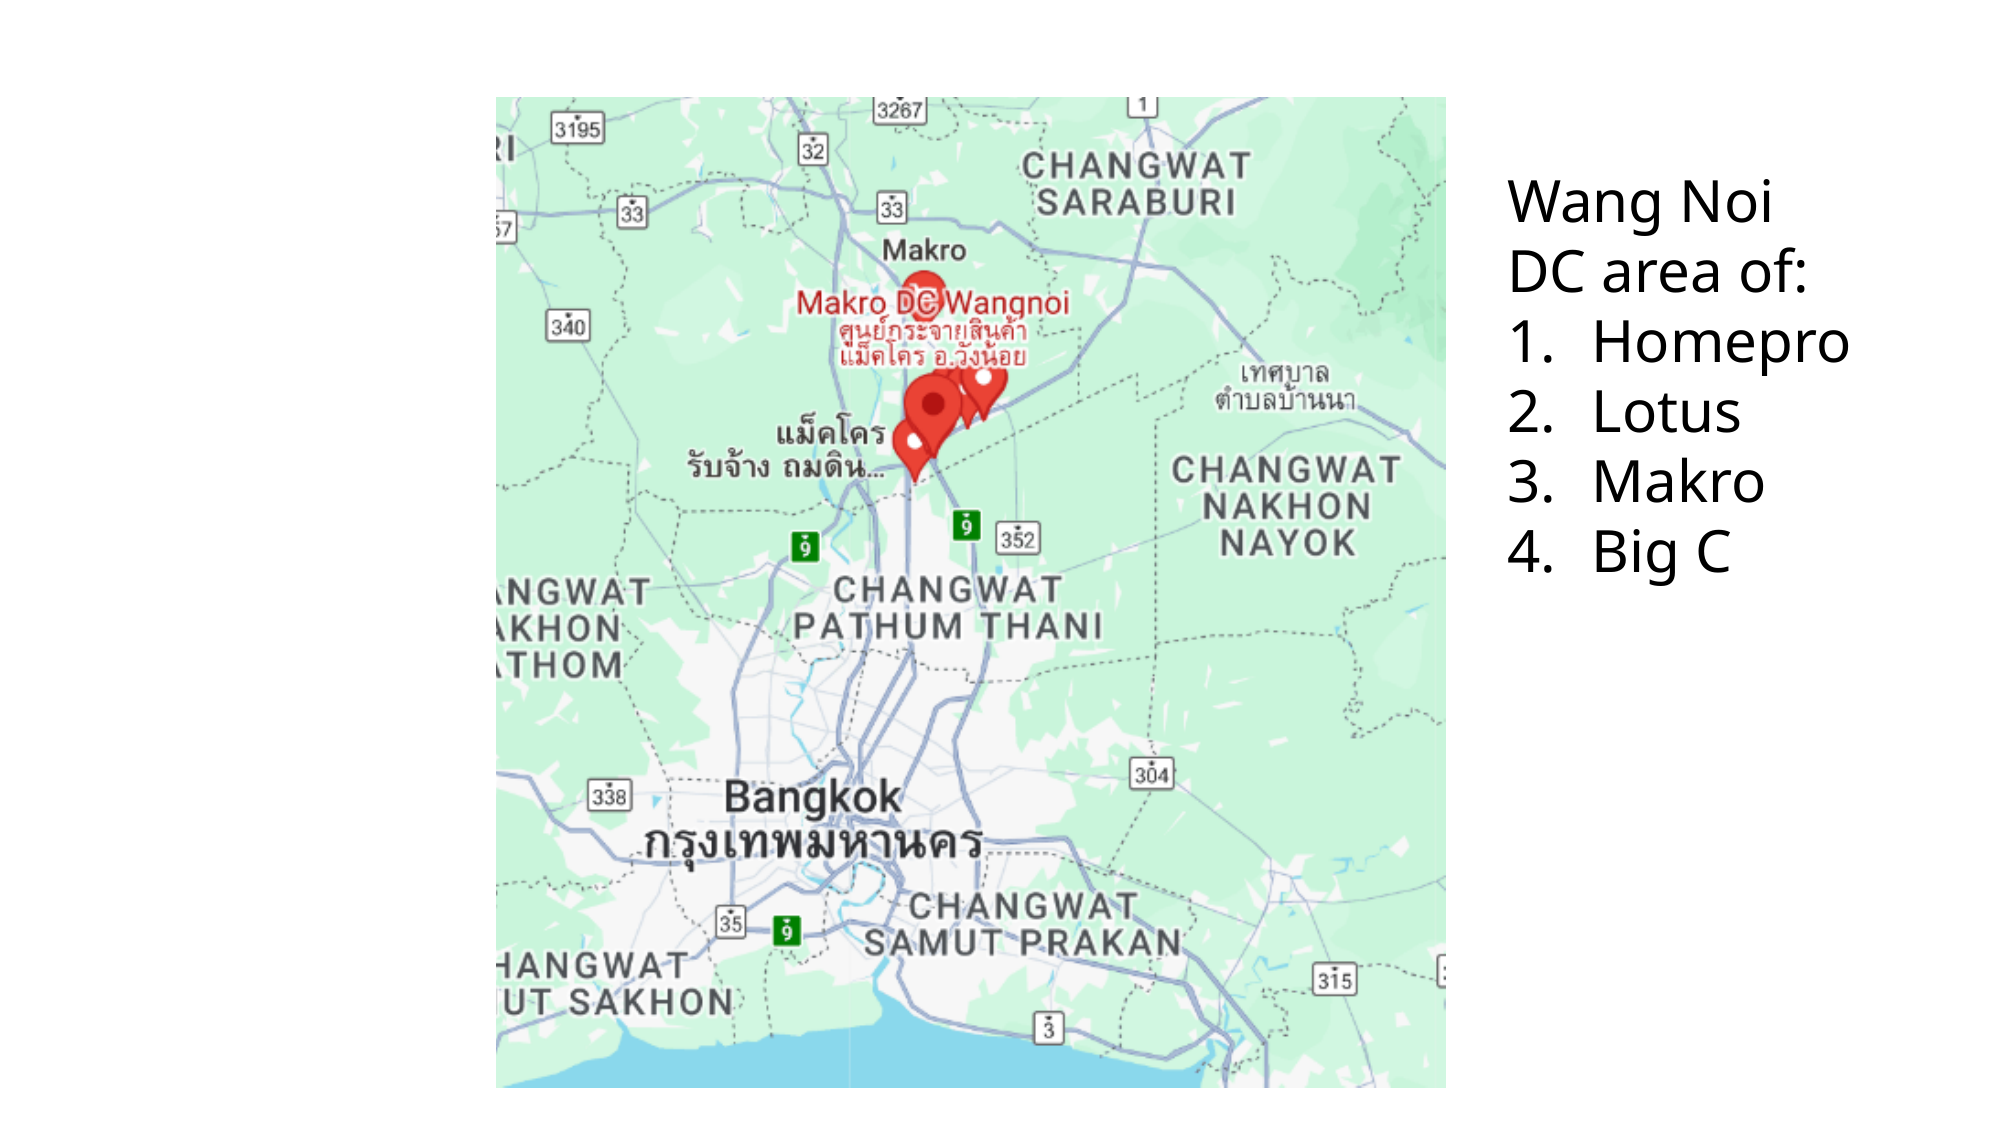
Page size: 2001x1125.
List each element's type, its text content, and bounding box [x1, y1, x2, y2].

picture [496, 97, 1446, 1089]
text_box Wang Noi DC area of: Homepro Lotus Makro Big C [1492, 156, 1867, 662]
